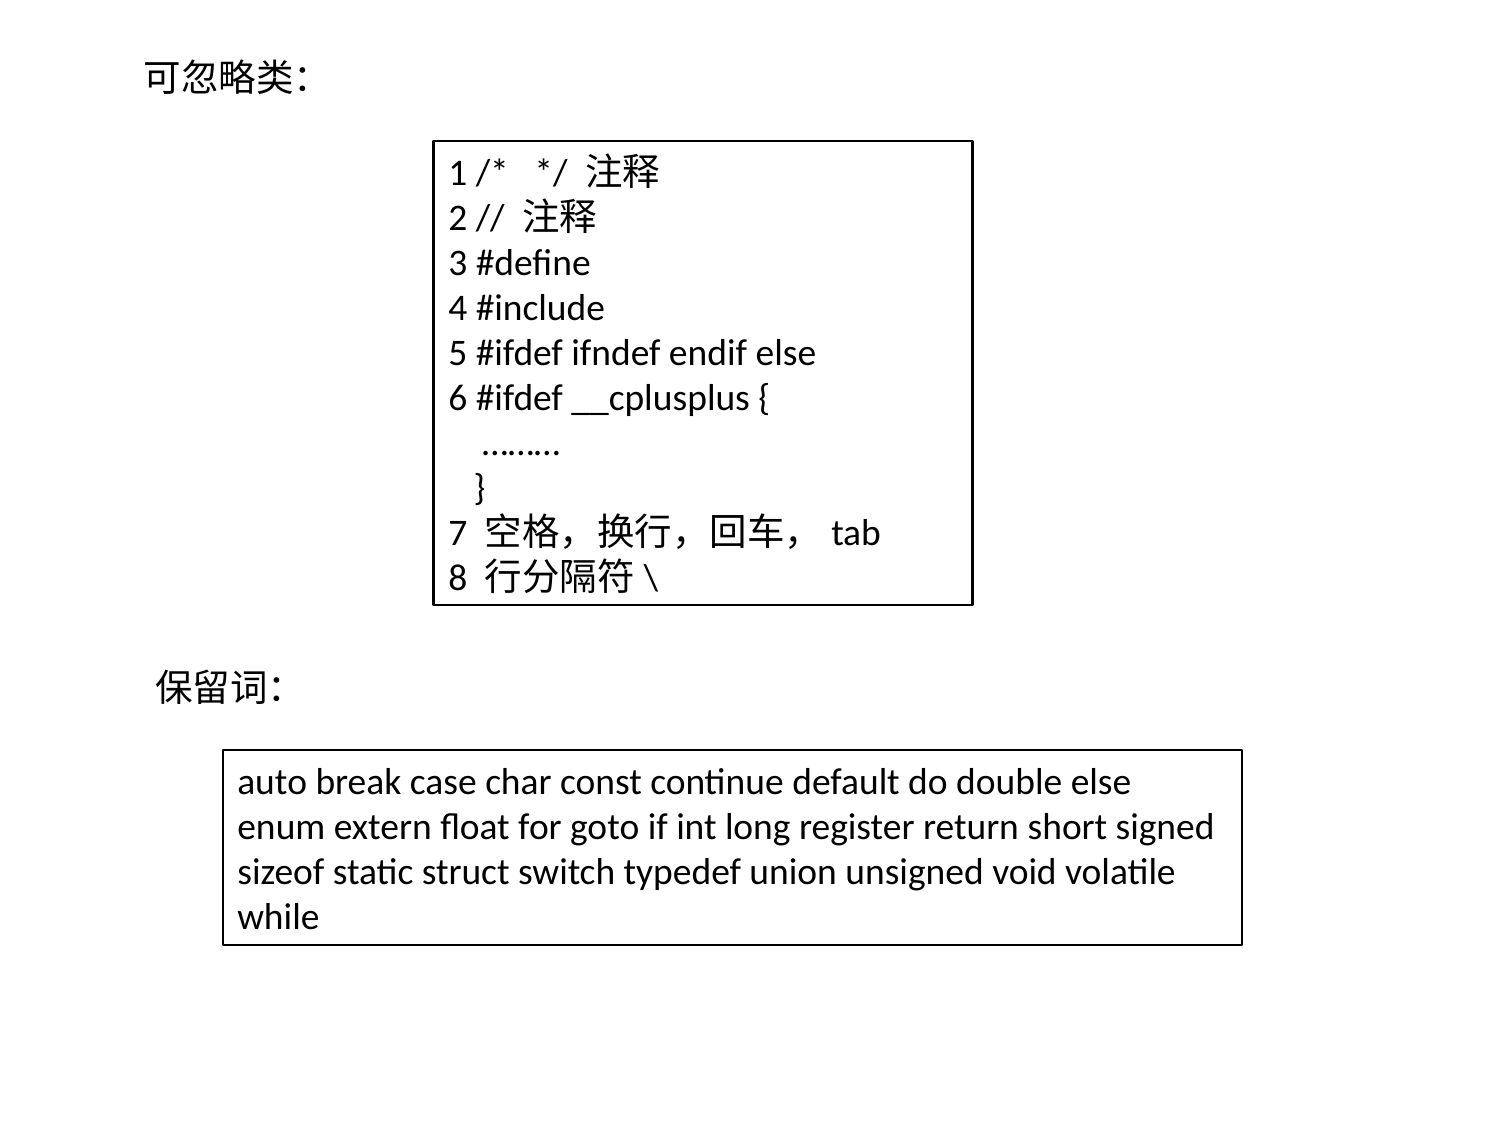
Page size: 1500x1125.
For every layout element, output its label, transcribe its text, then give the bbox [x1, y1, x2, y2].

text_box auto break case char const continue default do double else enum extern float for goto if int long register return short signed sizeof static struct switch typedef union unsigned void volatile while [222, 749, 1243, 945]
text_box 保留词： [140, 656, 375, 716]
text_box 可忽略类： [128, 46, 504, 107]
text_box 1 /* */ 注释 2 // 注释 3 #define 4 #include 5 #ifdef ifndef endif else 6 #ifdef __cplusplus { ……… } 7 空格，换行，回车，tab 8 行分隔符\ [433, 140, 973, 606]
